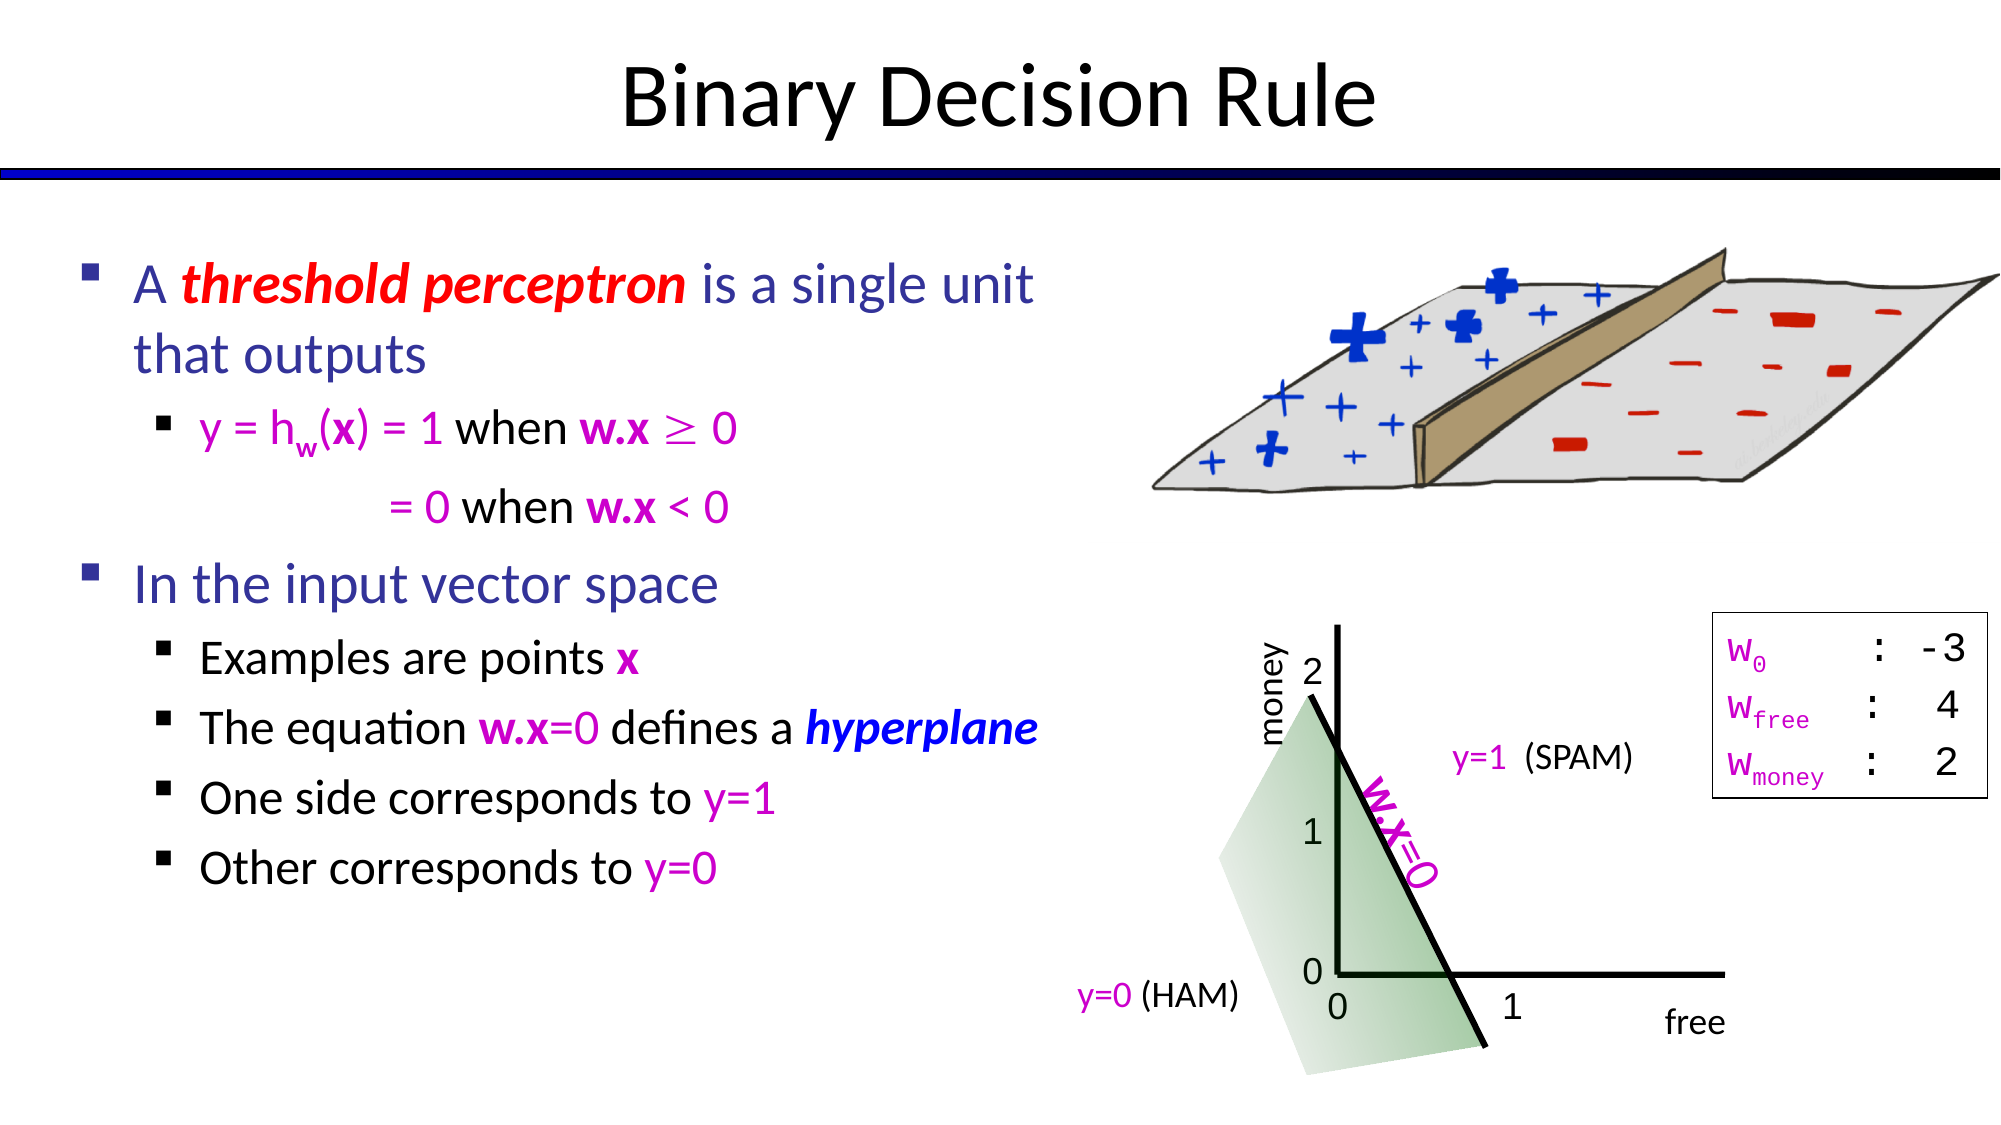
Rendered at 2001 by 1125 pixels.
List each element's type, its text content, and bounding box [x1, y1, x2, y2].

list A threshold perceptron is a single unit that outputs y = hw(x) = 1 when w.x  0 = 0 when w.x < 0 In the input vector space Examples are points x The equation w.x=0 defines a hyperplane One side corresponds to y=1 Other corresponds to y=0 [62, 237, 1085, 981]
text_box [1062, 536, 1876, 1088]
text_box w0 : -3 wfree : 4 wmoney : 2 [1879, 612, 1988, 798]
picture [1087, 237, 2000, 543]
title Binary Decision Rule [0, 0, 2000, 184]
